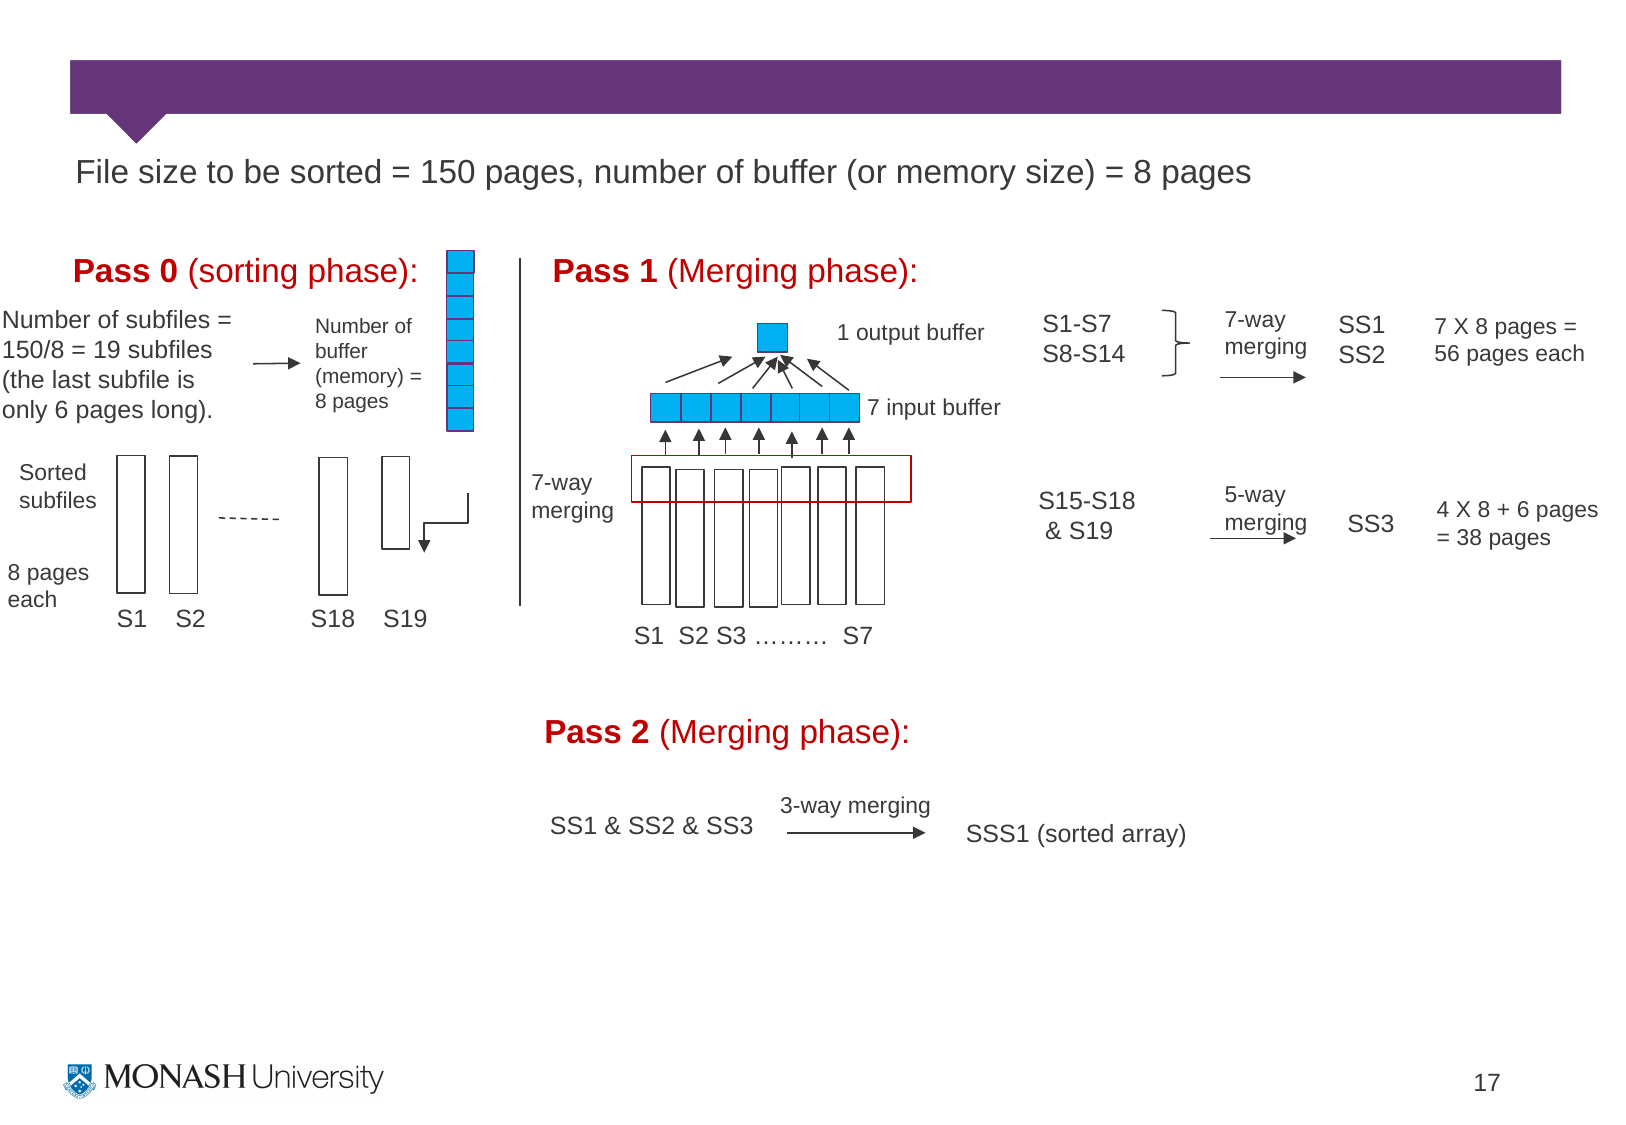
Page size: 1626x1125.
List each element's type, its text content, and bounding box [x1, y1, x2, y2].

text_box Pass 2 (Merging phase): [529, 703, 935, 758]
text_box Pass 1 (Merging phase): [537, 241, 943, 297]
text_box [650, 393, 681, 422]
text_box 8 pages each [0, 550, 121, 620]
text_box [777, 359, 793, 389]
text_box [779, 354, 823, 387]
text_box [641, 503, 671, 605]
text_box [856, 503, 885, 605]
text_box 4 X 8 + 6 pages = 38 pages [1421, 487, 1625, 558]
text_box [675, 503, 705, 608]
text_box 3-way merging [765, 782, 959, 826]
text_box 7-way merging [525, 460, 641, 530]
text_box [742, 393, 771, 422]
text_box S1 S2 S3 ……… S7 [618, 612, 984, 657]
text_box SS1 SS2 [1323, 301, 1453, 377]
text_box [752, 356, 778, 389]
text_box SS1 & SS2 & SS3 [535, 802, 799, 878]
text_box [681, 393, 711, 422]
text_box File size to be sorted = 150 pages, number of buffer (or memory size) = 8 pages [60, 143, 1429, 198]
text_box [169, 455, 198, 594]
text_box Number of subfiles = 150/8 = 19 subfiles (the last subfile is only 6 pages long). [0, 296, 253, 431]
text_box Pass 0 (sorting phase): [58, 241, 444, 297]
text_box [416, 500, 476, 545]
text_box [733, 356, 751, 384]
text_box [829, 393, 860, 422]
text_box 7 X 8 pages = 56 pages each [1419, 304, 1606, 374]
picture [63, 1064, 384, 1099]
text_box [806, 358, 850, 391]
text_box [781, 503, 811, 605]
text_box 7-way merging [1209, 296, 1338, 367]
text_box [817, 503, 847, 605]
text_box [757, 323, 788, 352]
text_box [771, 396, 799, 422]
text_box [1161, 309, 1191, 377]
text_box SSS1 (sorted array) [951, 810, 1261, 885]
text_box S1-S7 S8-S14 [1027, 300, 1392, 406]
text_box SS3 [1332, 500, 1421, 545]
text_box Number of buffer (memory) = 8 pages [300, 305, 441, 421]
text_box [714, 503, 743, 608]
text_box 7 input buffer [852, 385, 1060, 428]
text_box [116, 455, 146, 594]
text_box 5-way merging [1209, 472, 1376, 542]
text_box S1 S2 S18 S19 [101, 595, 467, 641]
text_box [319, 457, 348, 596]
text_box [382, 456, 410, 549]
text_box 1 output buffer [822, 310, 1027, 353]
text_box [799, 396, 829, 422]
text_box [446, 250, 475, 432]
text_box Sorted subfiles [4, 450, 117, 521]
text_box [665, 356, 733, 383]
text_box S15-S18 & S19 [1023, 477, 1388, 552]
text_box [711, 393, 742, 422]
text_box [631, 455, 912, 503]
text_box [749, 503, 778, 608]
